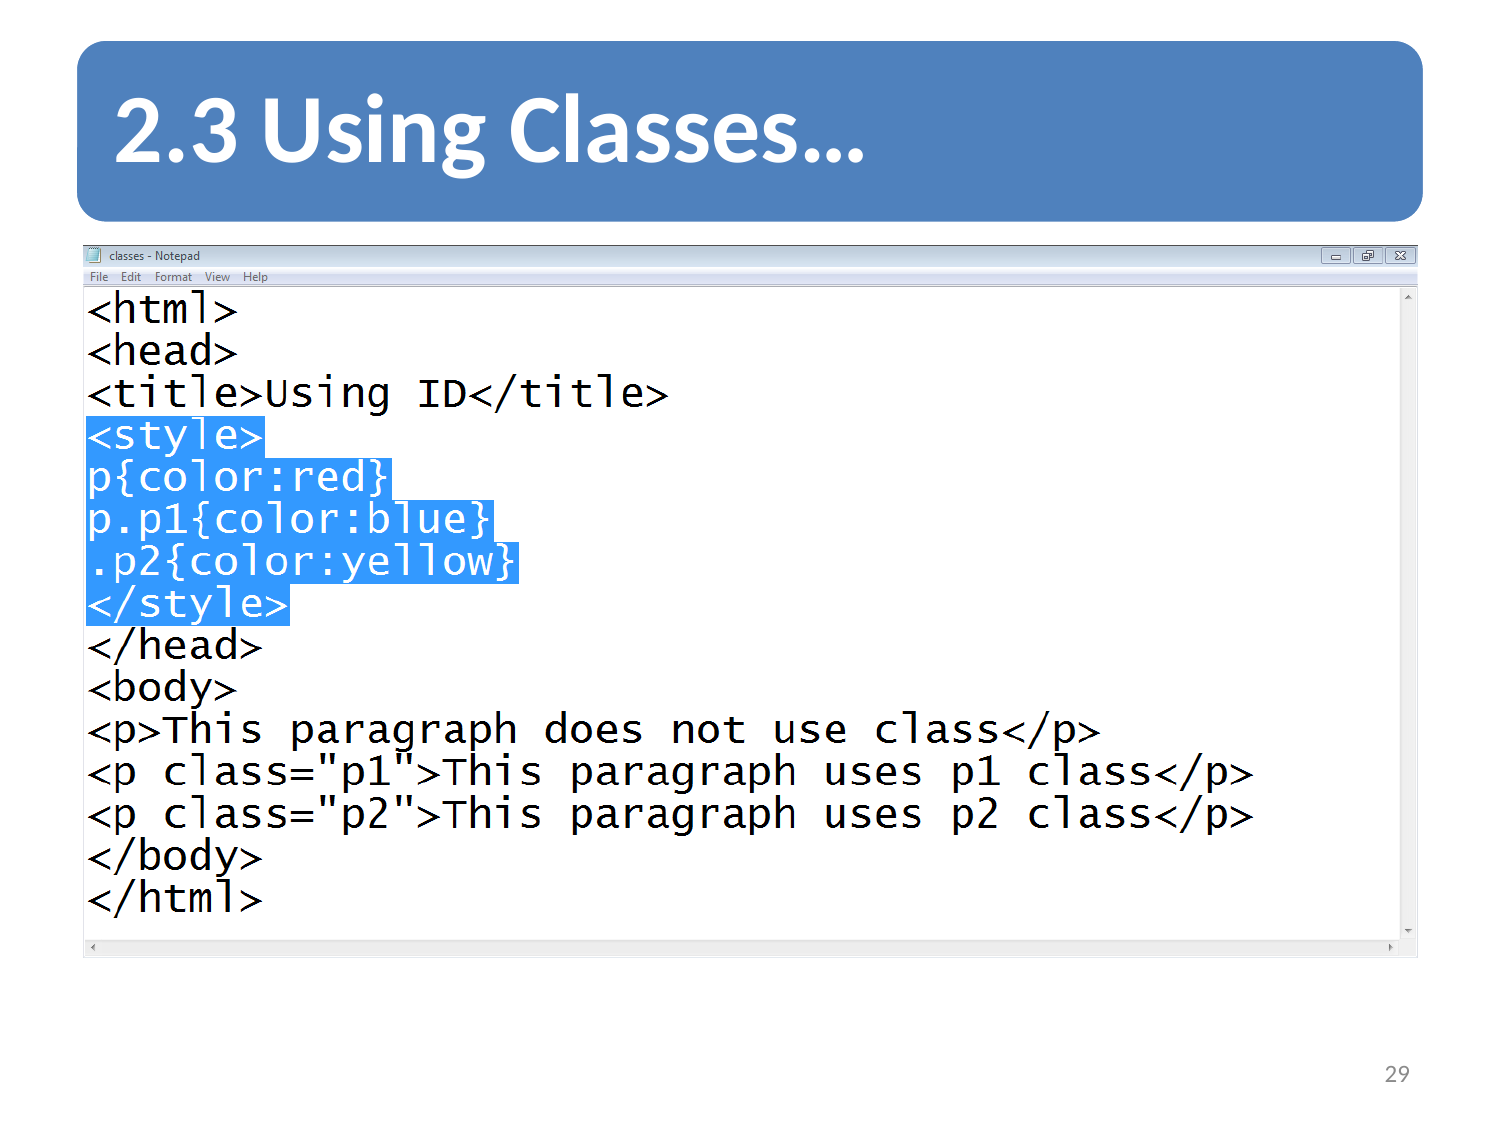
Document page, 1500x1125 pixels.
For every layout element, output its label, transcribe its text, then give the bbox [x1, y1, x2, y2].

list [74, 237, 1426, 965]
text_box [74, 37, 1426, 226]
slide_number 29 [1074, 1042, 1425, 1103]
